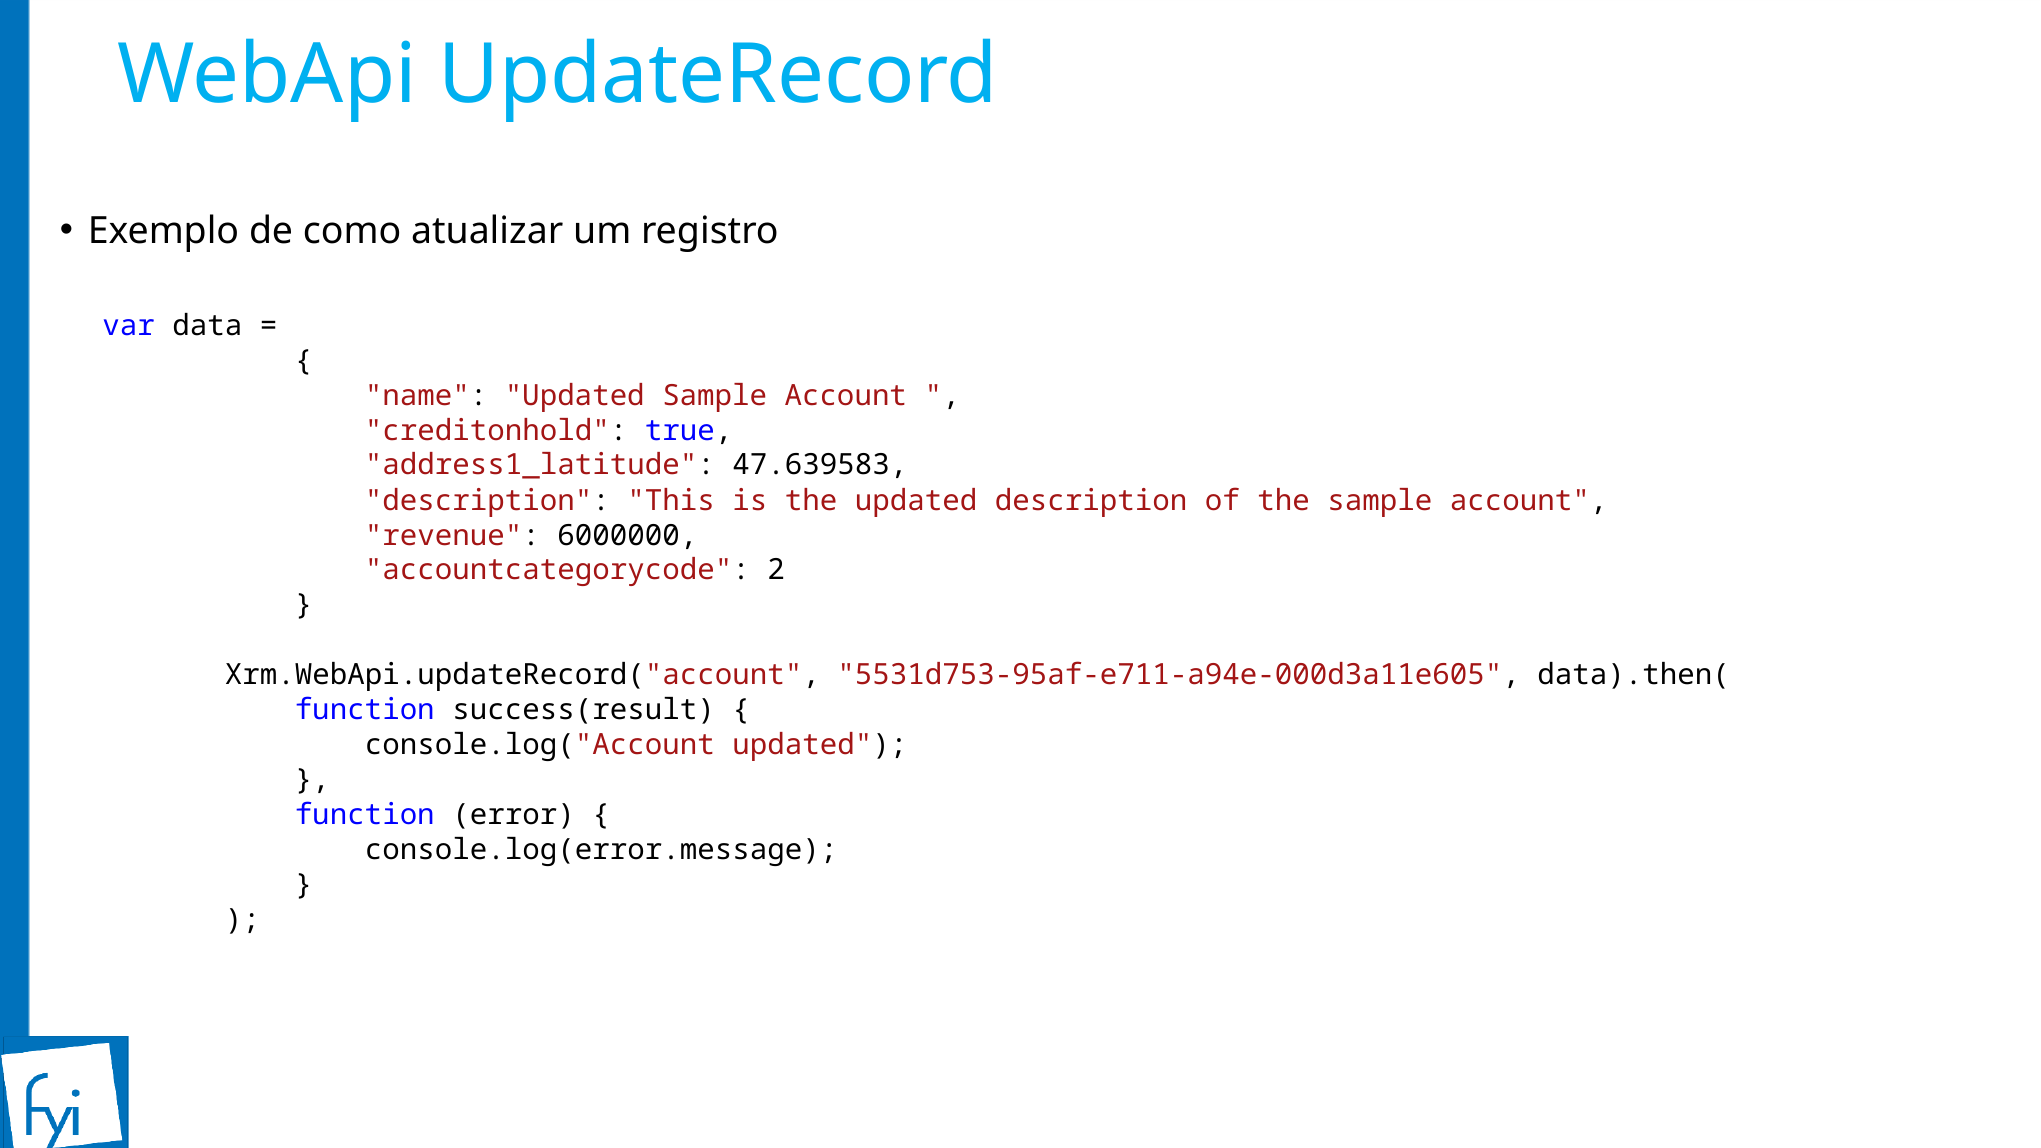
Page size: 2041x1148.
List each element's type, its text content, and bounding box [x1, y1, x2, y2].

title WebApi UpdateRecord [101, 0, 1939, 138]
text_box var data = { "name": "Updated Sample Account ", "creditonhold": true, "address1_latitude": 47.639583, "description": "This is the updated description of the sample account", "revenue": 6000000, "accountcategorycode": 2 } Xrm.WebApi.updateRecord("account", "5531d753-95af-e711-a94e-000d3a11e605", data).then( function success(result) { console.log("Account updated"); }, function (error) { console.log(error.message); } ); [69, 298, 2020, 943]
picture [0, 0, 2041, 1148]
text_box Exemplo de como atualizar um registro [45, 198, 2041, 349]
